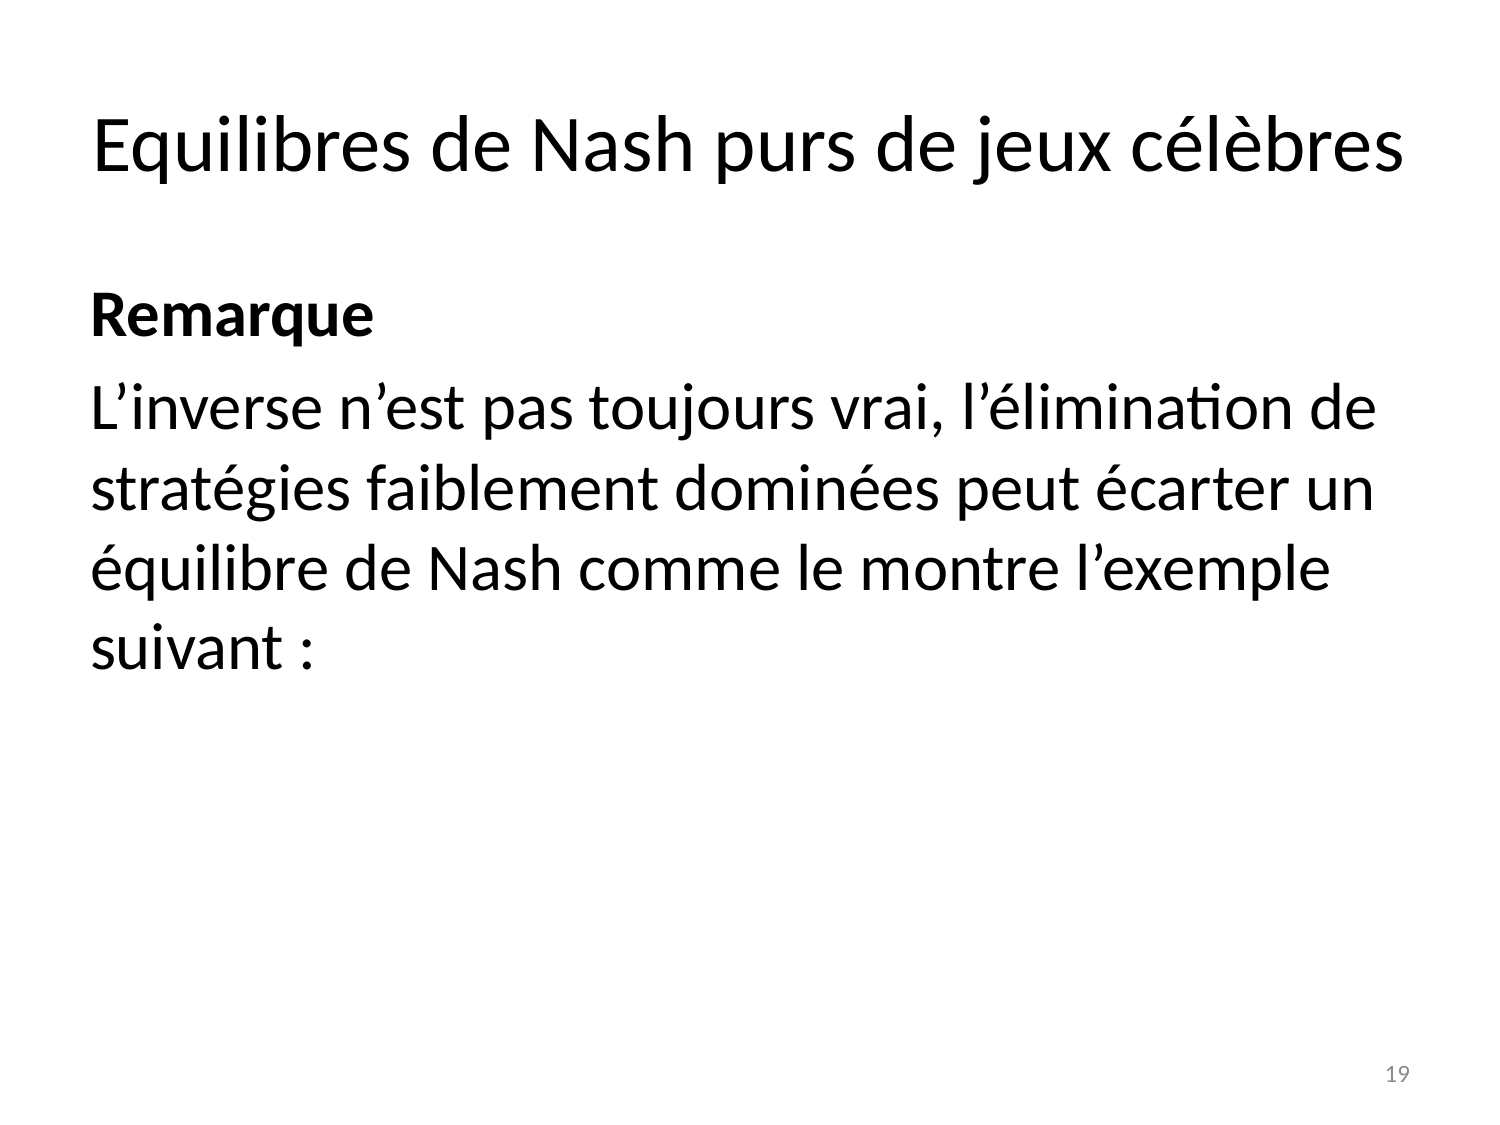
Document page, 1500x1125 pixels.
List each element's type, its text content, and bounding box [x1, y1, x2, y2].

list Remarque L’inverse n’est pas toujours vrai, l’élimination de stratégies faiblement dominées peut écarter un équilibre de Nash comme le montre l’exemple suivant : [75, 262, 1425, 1005]
slide_number 19 [1074, 1042, 1425, 1103]
title Equilibres de Nash purs de jeux célèbres [75, 45, 1425, 233]
